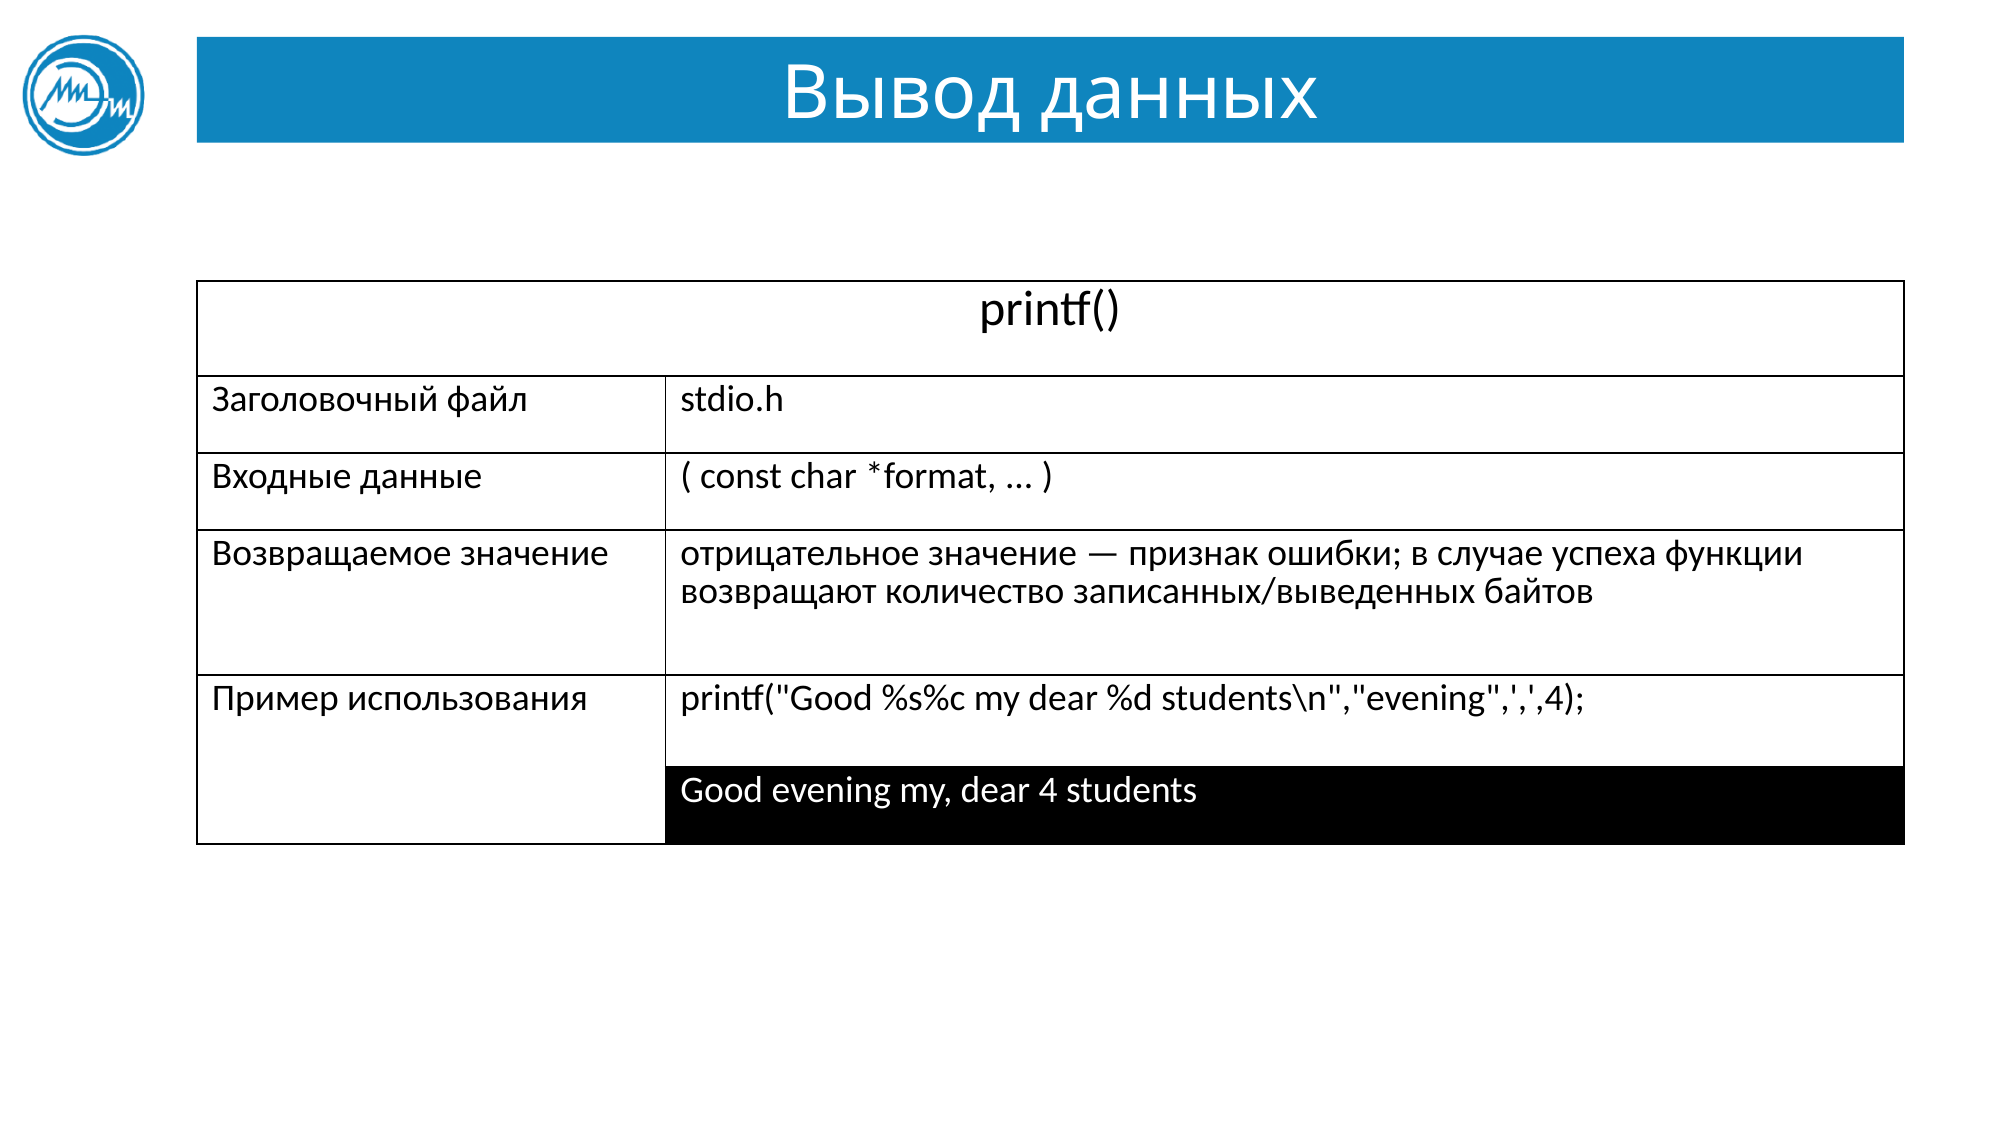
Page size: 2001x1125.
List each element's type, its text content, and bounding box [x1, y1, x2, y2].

picture [11, 19, 161, 173]
table_cell Good evening my, dear 4 students [666, 768, 1903, 843]
table_cell Возвращаемое значение [198, 531, 665, 674]
table_cell Заголовочный файл [198, 377, 665, 452]
title Вывод данных [196, 36, 1904, 143]
table_cell printf("Good %s%c my dear %d students\n","evening",',',4); [666, 676, 1903, 766]
table_cell отрицательное значение — признак ошибки; в случае успеха функции возвращают количество записанных/выведенных байтов [666, 531, 1903, 674]
table_cell Входные данные [198, 454, 665, 529]
table_cell stdio.h [666, 377, 1903, 452]
table_cell ( const char *format, ... ) [666, 454, 1903, 529]
table_cell Пример использования [198, 676, 665, 843]
table_header printf() [198, 282, 1903, 375]
